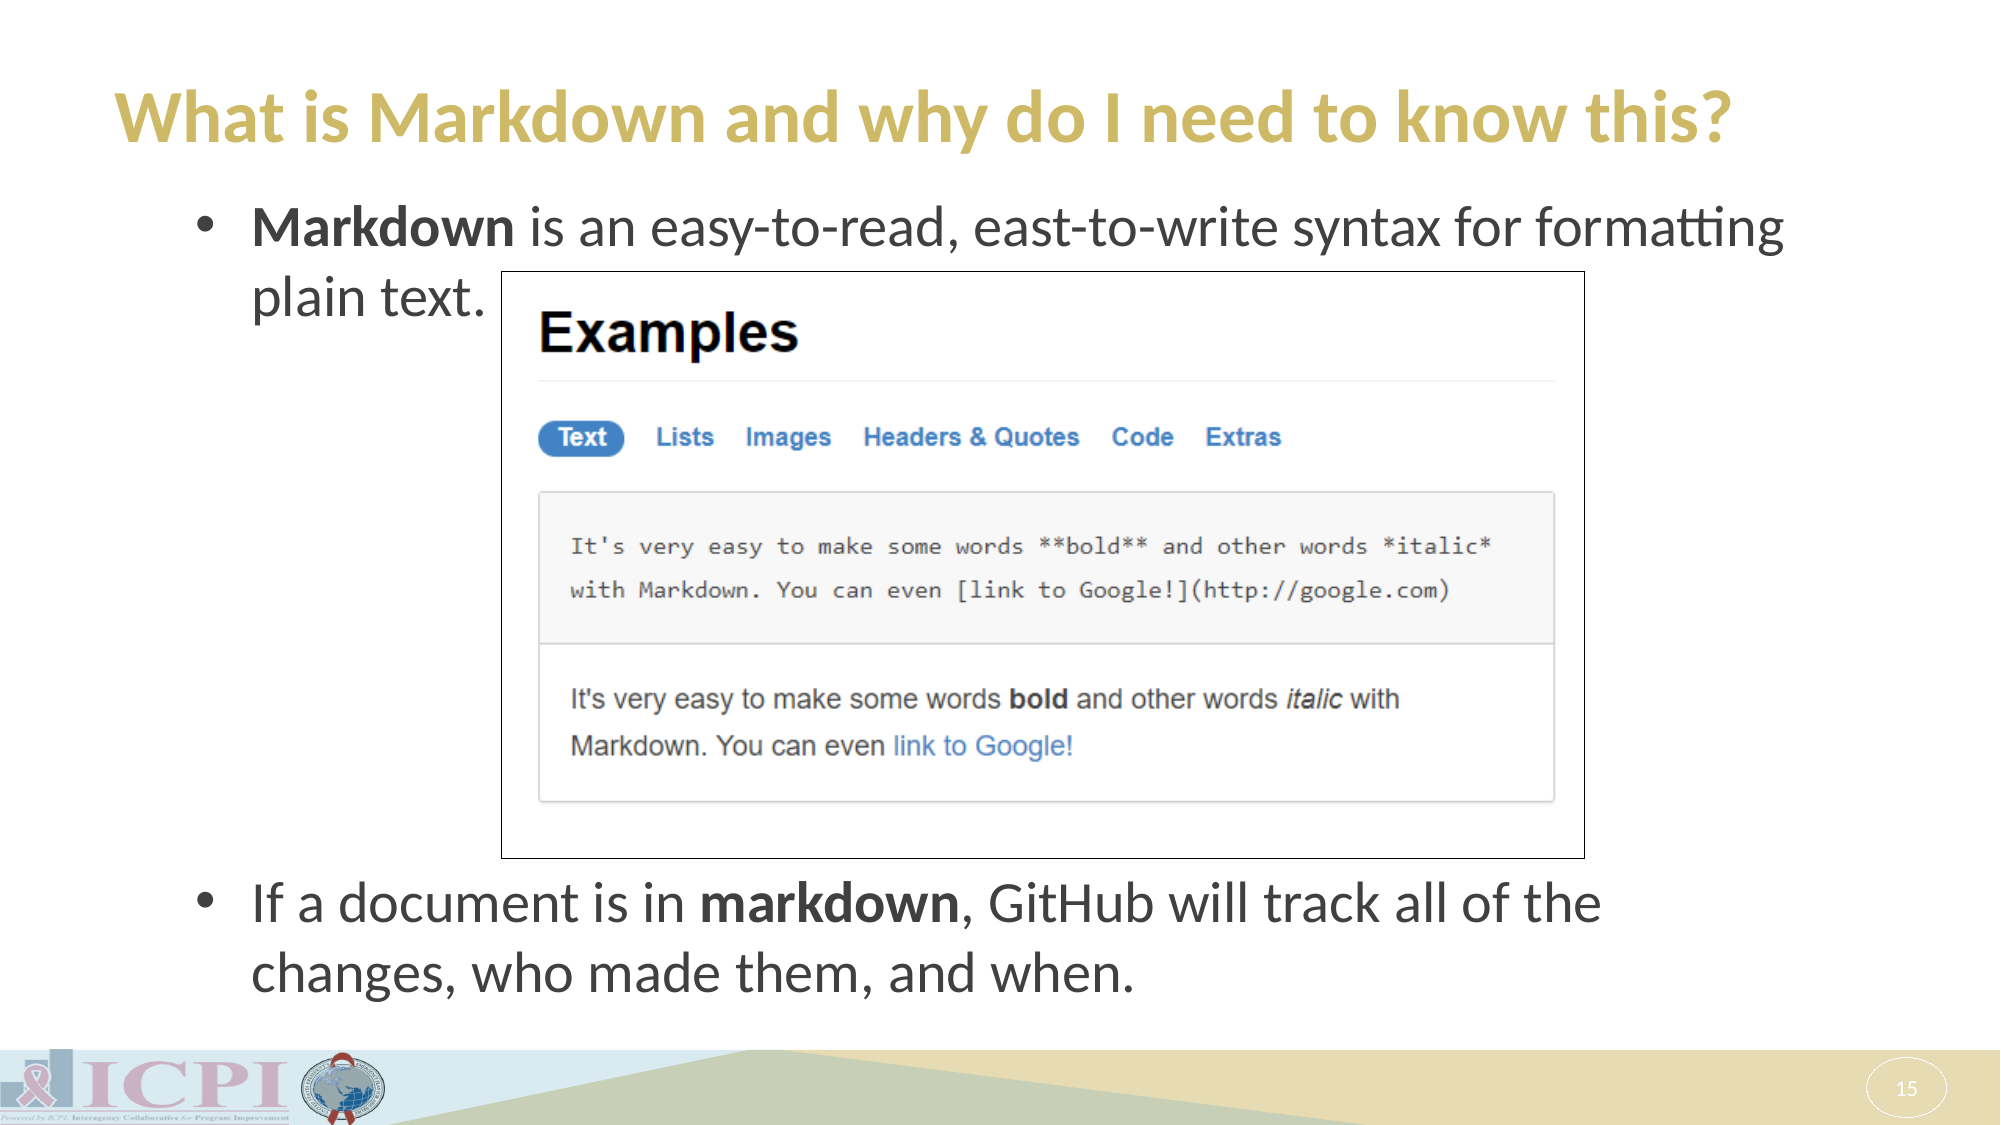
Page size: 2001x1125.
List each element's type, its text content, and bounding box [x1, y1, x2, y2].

picture [501, 271, 1585, 859]
list Markdown is an easy-to-read, east-to-write syntax for formatting plain text. If a document is in markdown, GitHub will track all of the changes, who made them, and when. [180, 180, 1825, 1050]
slide_number 15 [1866, 1057, 1947, 1118]
title What is Markdown and why do I need to know this? [99, 60, 1900, 150]
